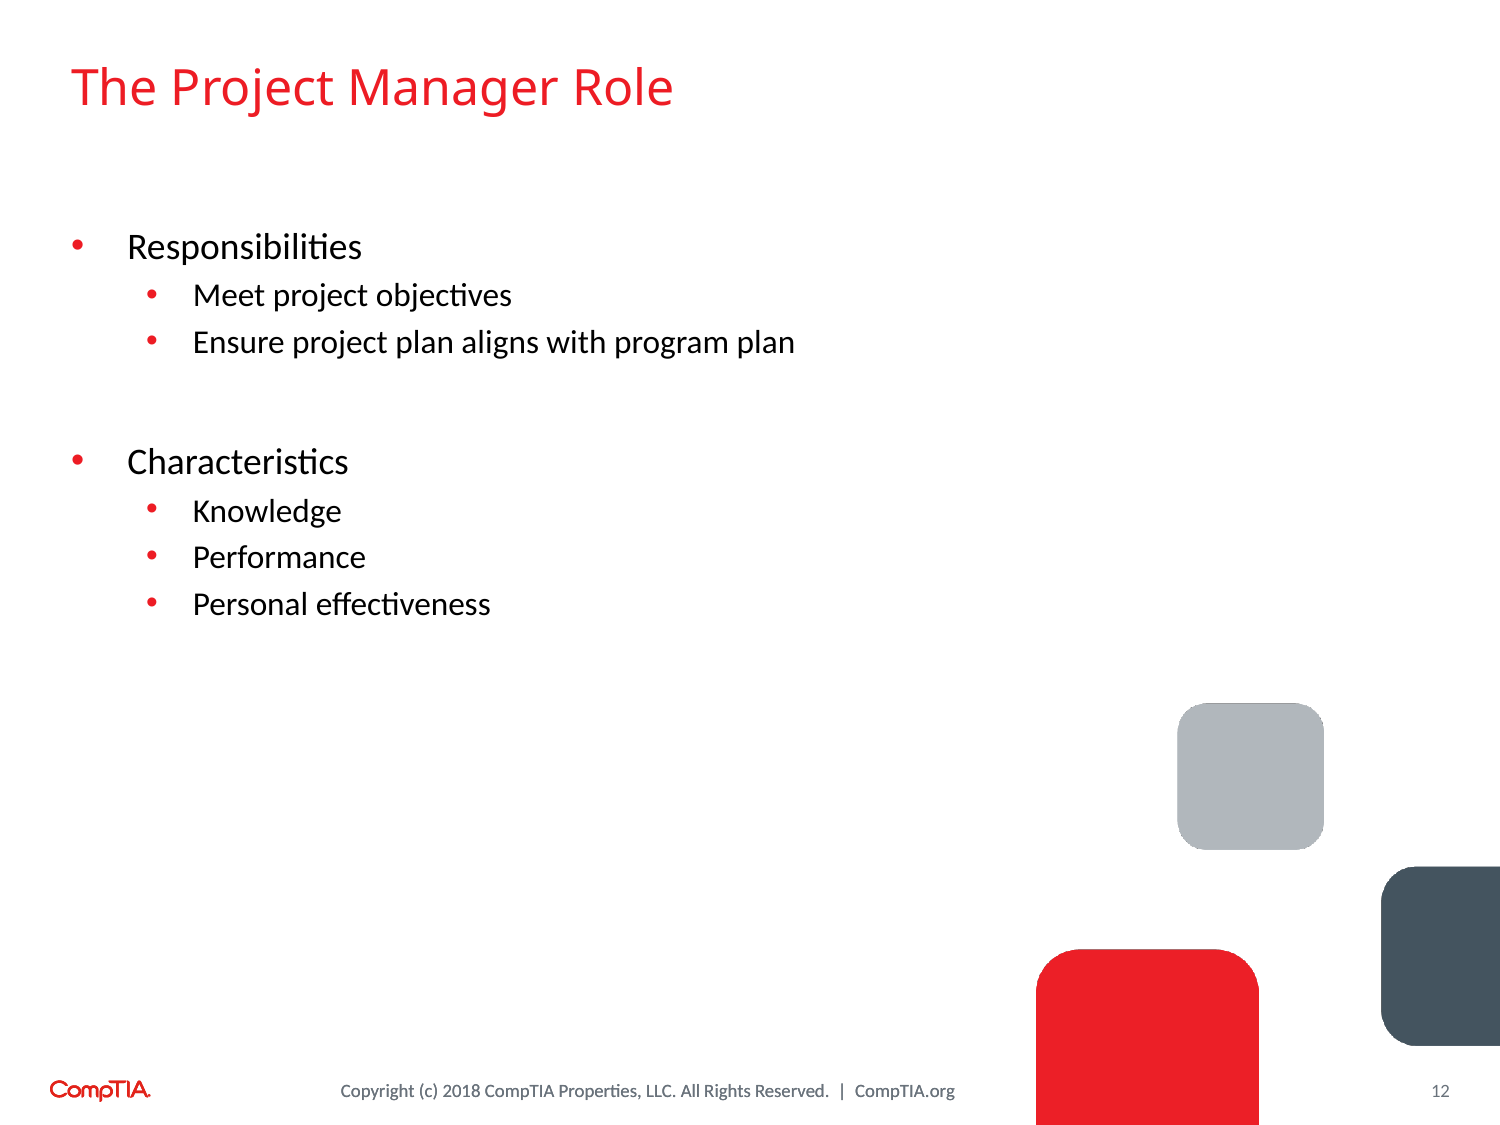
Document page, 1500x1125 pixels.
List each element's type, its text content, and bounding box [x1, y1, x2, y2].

picture [1028, 696, 1500, 1125]
title The Project Manager Role [56, 16, 1444, 155]
list Responsibilities Meet project objectives Ensure project plan aligns with program plan Characteristics Knowledge Performance Personal effectiveness [56, 214, 1444, 1000]
slide_number 12 [1407, 1067, 1450, 1113]
